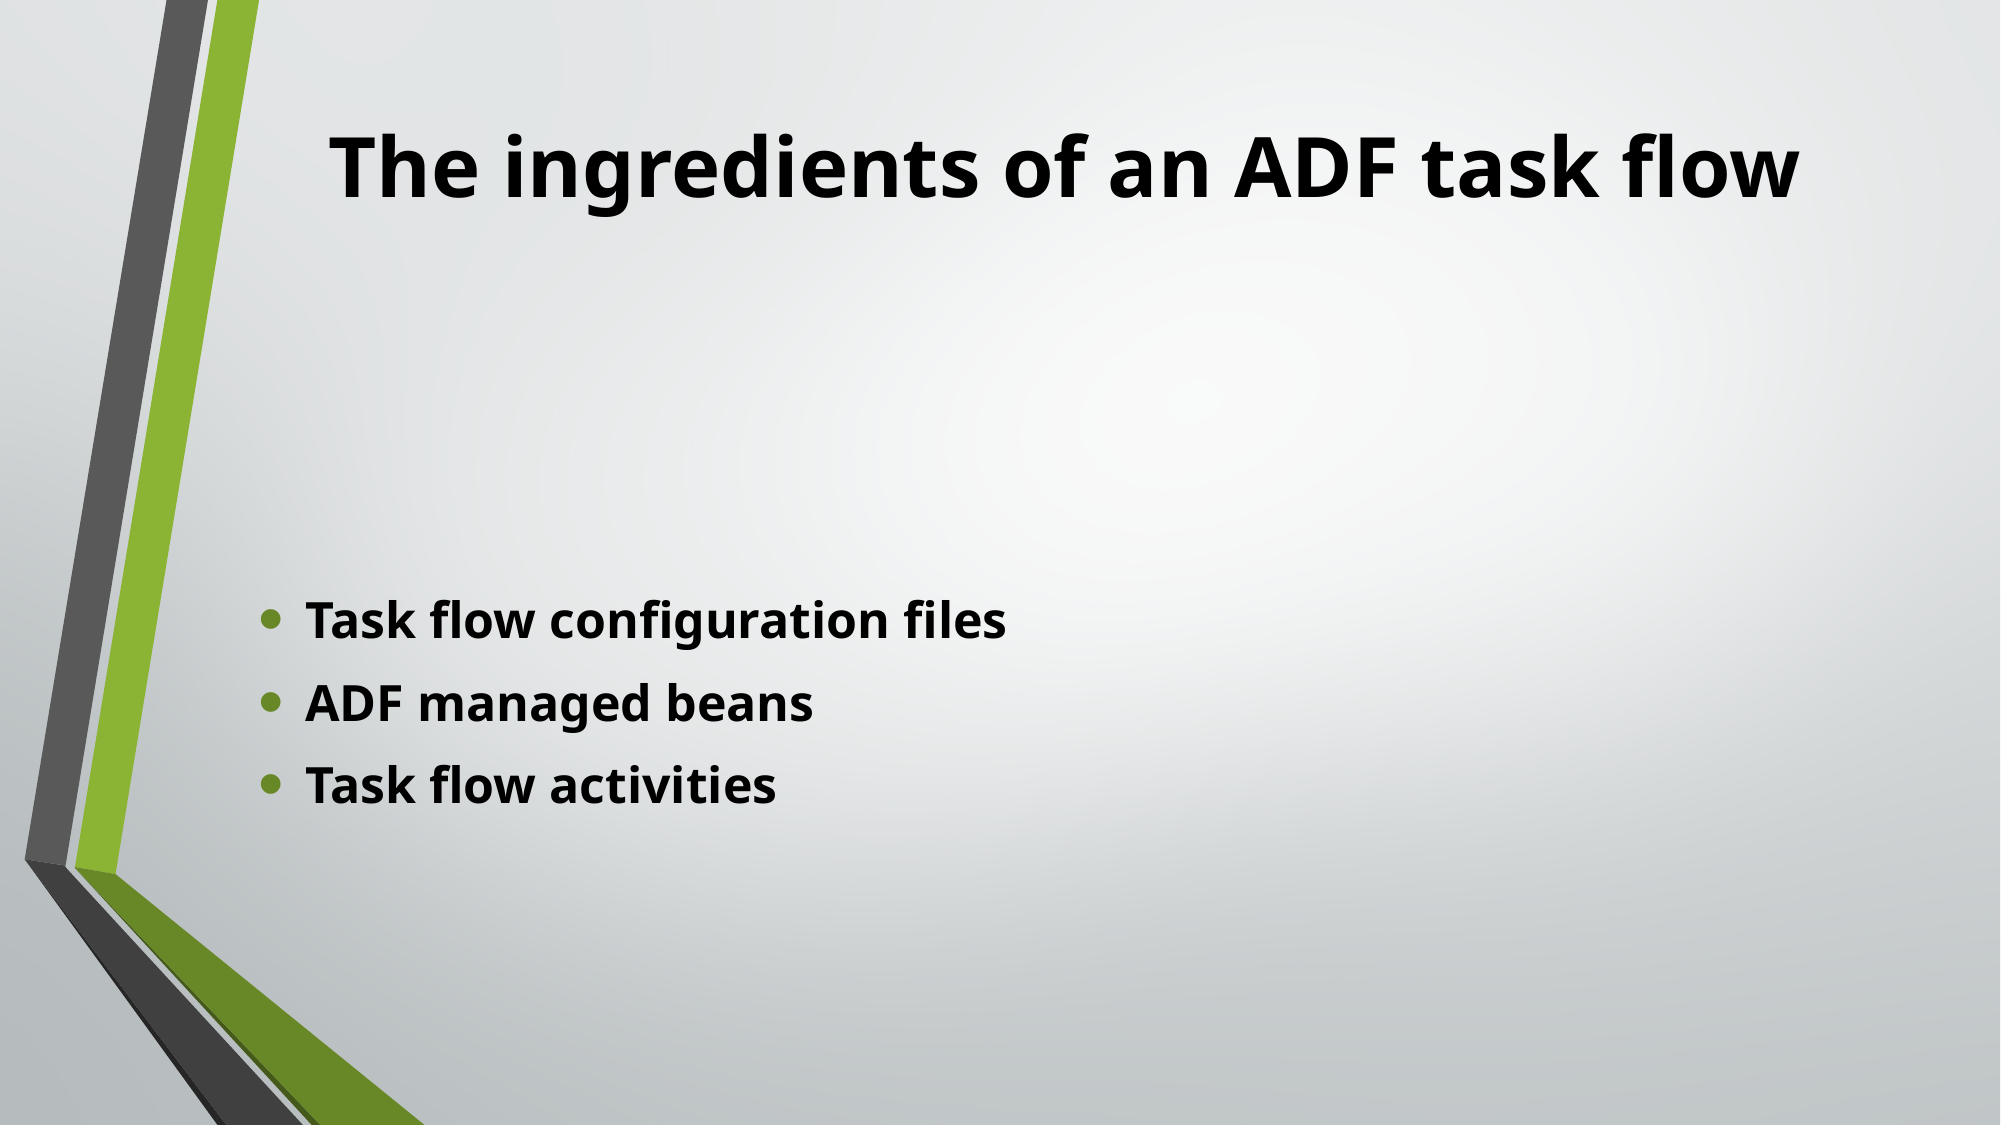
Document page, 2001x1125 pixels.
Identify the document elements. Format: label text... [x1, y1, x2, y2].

list Task flow configuration files ADF managed beans Task flow activities [243, 328, 1887, 1074]
title The ingredients of an ADF task flow [243, 75, 1887, 254]
